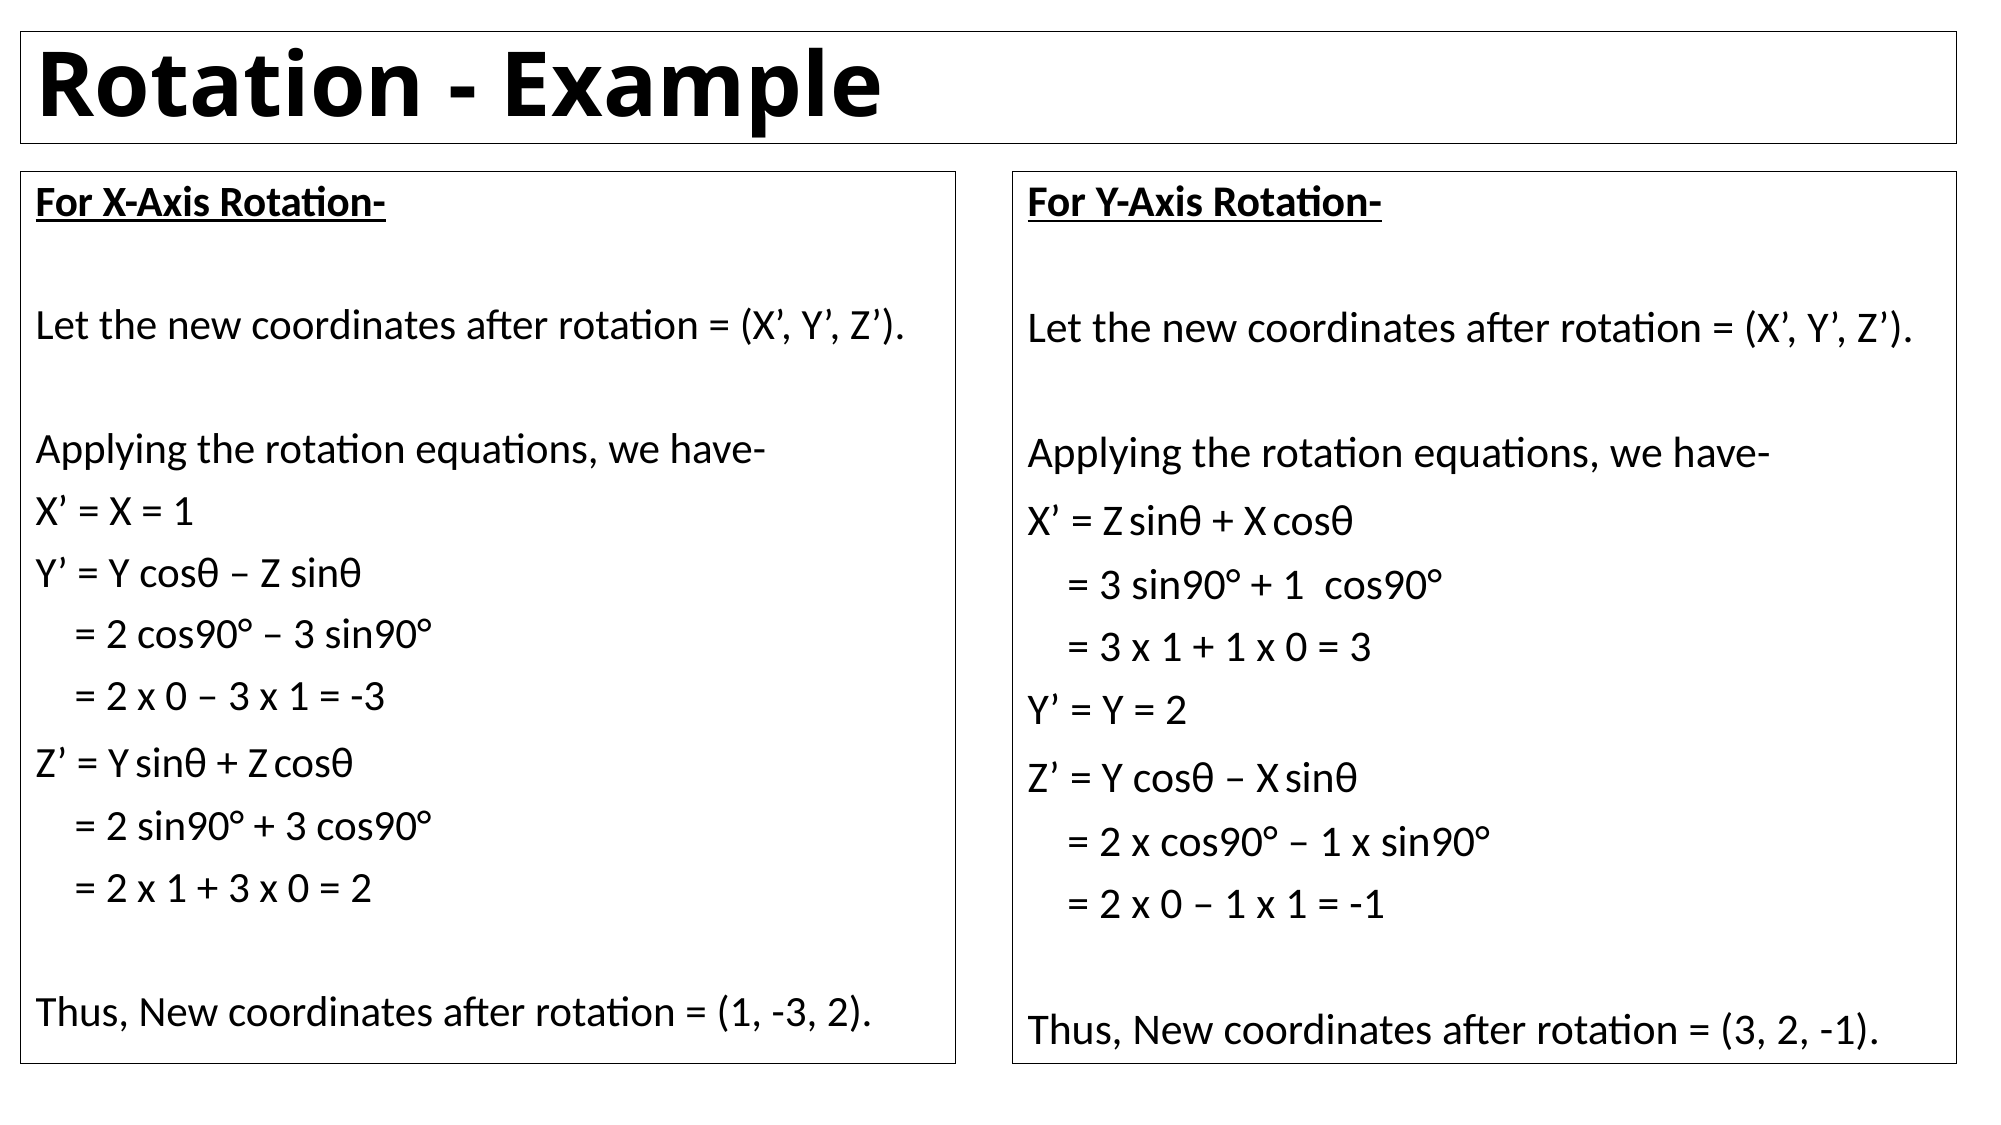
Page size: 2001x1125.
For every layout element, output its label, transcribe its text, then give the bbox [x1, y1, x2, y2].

list For X-Axis Rotation- Let the new coordinates after rotation = (X’, Y’, Z’). Applying the rotation equations, we have- X’ = X = 1 Y’ = Y cosθ – Z sinθ = 2 cos90° – 3 sin90° = 2 x 0 – 3 x 1 = -3 Z’ = Y sinθ + Z cosθ = 2 sin90° + 3 cos90° = 2 x 1 + 3 x 0 = 2 Thus, New coordinates after rotation = (1, -3, 2). [20, 171, 956, 1064]
title Rotation - Example [20, 31, 1957, 144]
list For Y-Axis Rotation- Let the new coordinates after rotation = (X’, Y’, Z’). Applying the rotation equations, we have- X’ = Z sinθ + X cosθ = 3 sin90° + 1 cos90° = 3 x 1 + 1 x 0 = 3 Y’ = Y = 2 Z’ = Y cosθ – X sinθ = 2 x cos90° – 1 x sin90° = 2 x 0 – 1 x 1 = -1 Thus, New coordinates after rotation = (3, 2, -1). [1012, 171, 1957, 1064]
